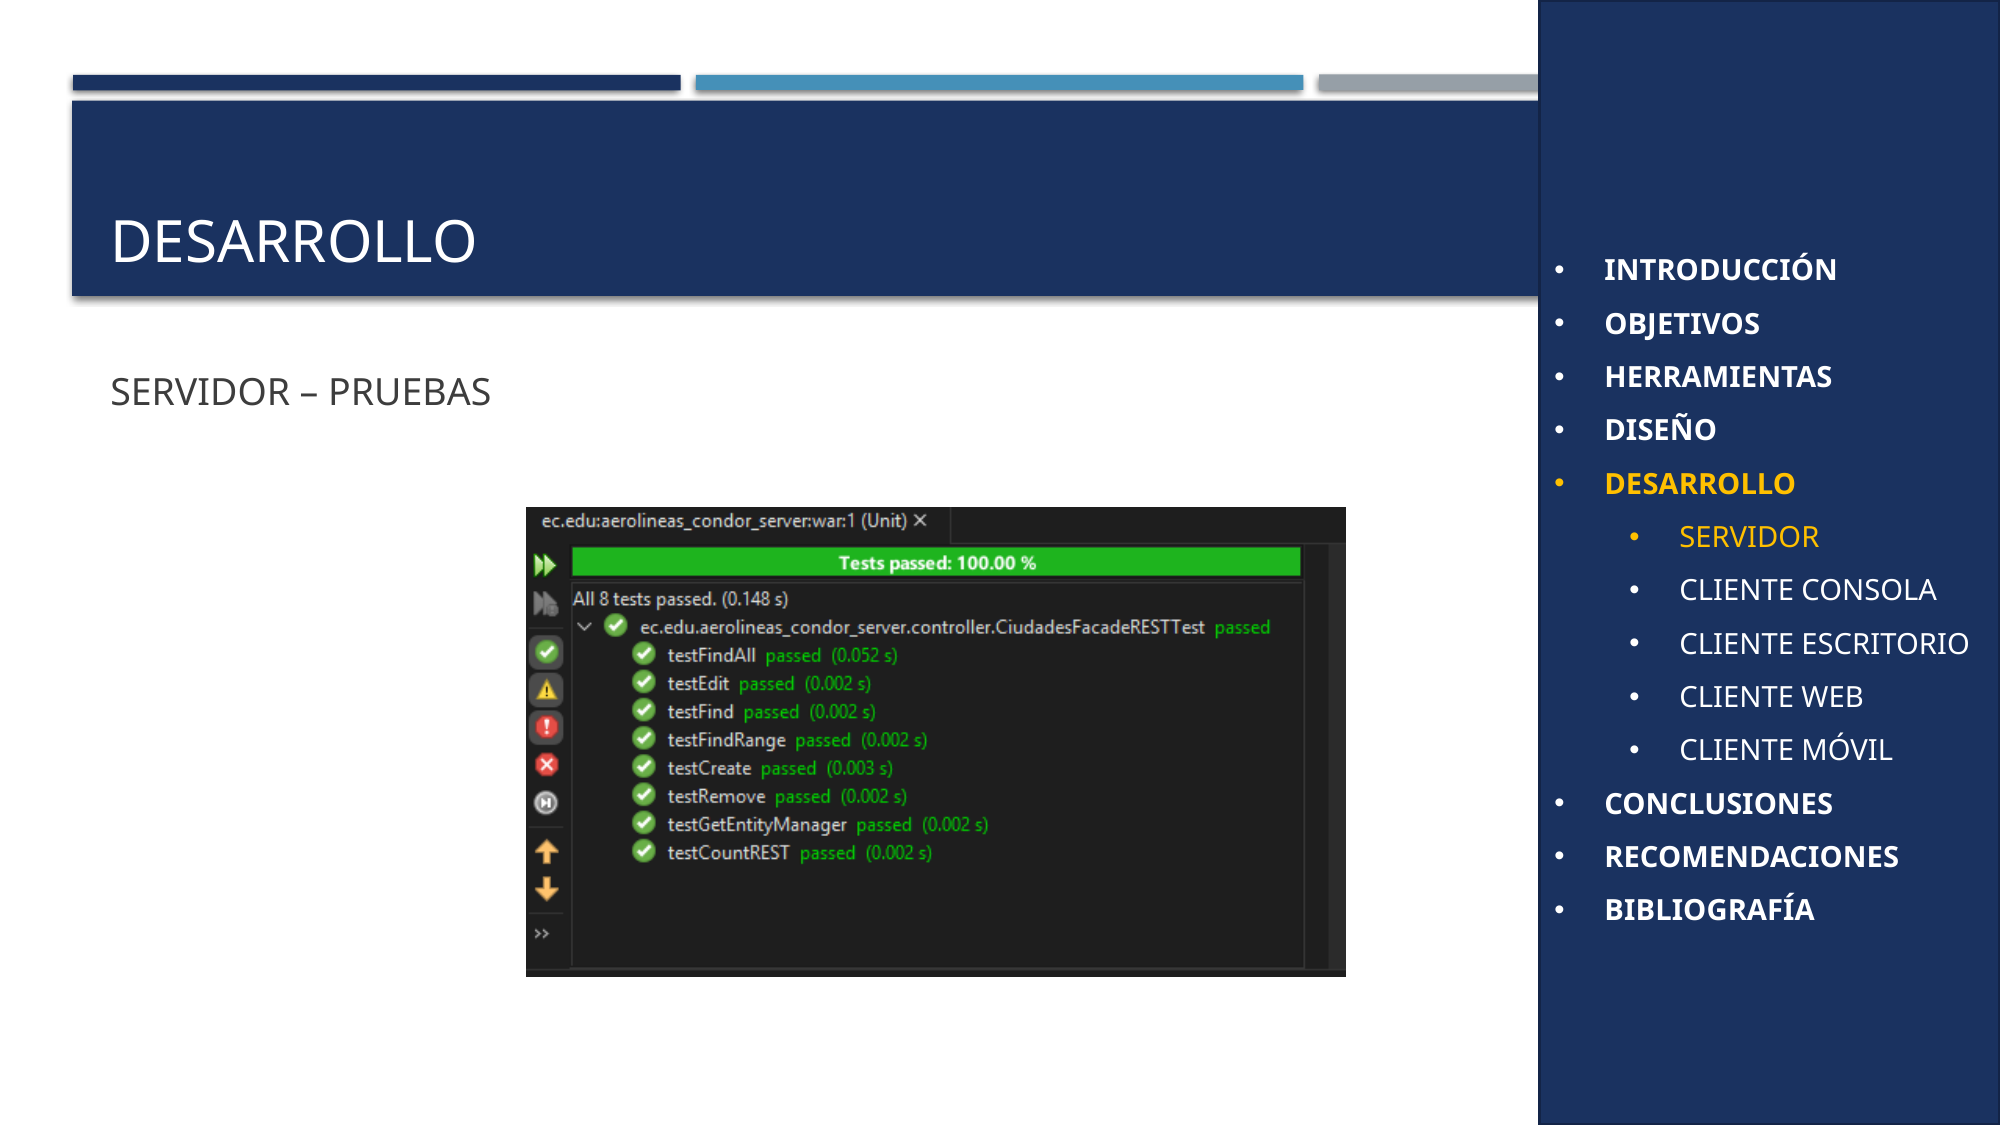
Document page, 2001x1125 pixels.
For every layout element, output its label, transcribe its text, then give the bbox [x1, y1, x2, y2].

picture [526, 507, 1346, 977]
text_box INTRODUCCIÓN OBJETIVOS HERRAMIENTAS DISEÑO DESARROLLO SERVIDOR CLIENTE CONSOLA CLIENTE ESCRITORIO CLIENTE WEB CLIENTE MÓVIL CONCLUSIONES RECOMENDACIONES BIBLIOGRAFÍA [1538, 0, 2000, 1125]
title DESARROLLO [95, 115, 1538, 282]
list SERVIDOR – PRUEBAS [95, 357, 1305, 1058]
